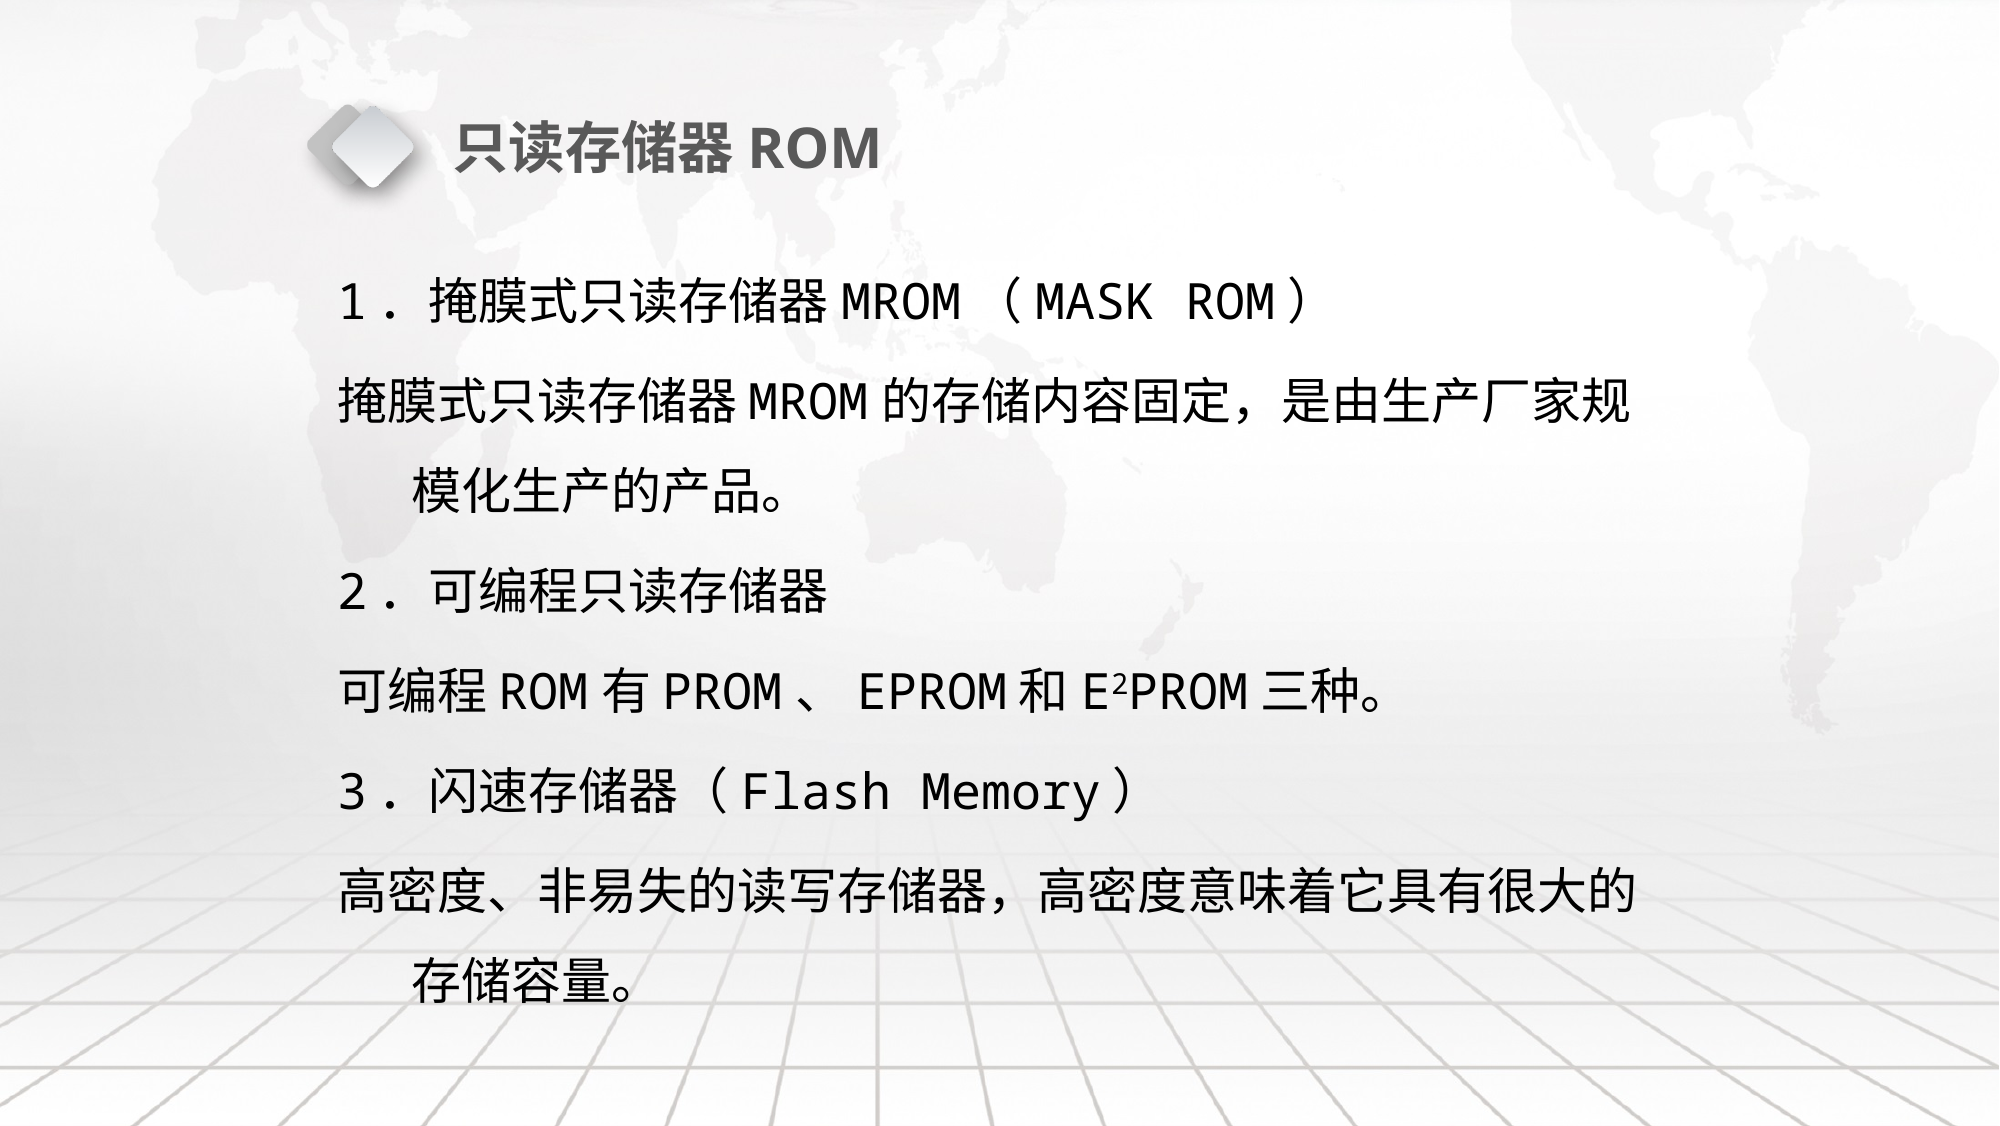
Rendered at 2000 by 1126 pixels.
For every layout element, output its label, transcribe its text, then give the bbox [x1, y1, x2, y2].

text_box 只读存储器ROM [452, 112, 906, 180]
picture [0, 0, 1999, 1126]
list 1．掩膜式只读存储器MROM（MASK ROM） 掩膜式只读存储器MROM的存储内容固定，是由生产厂家规模化生产的产品。 2．可编程只读存储器 可编程ROM有PROM、EPROM和E2PROM三种。 3．闪速存储器（Flash Memory） 高密度、非易失的读写存储器，高密度意味着它具有很大的存储容量。 [322, 231, 1682, 1111]
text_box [296, 94, 423, 197]
